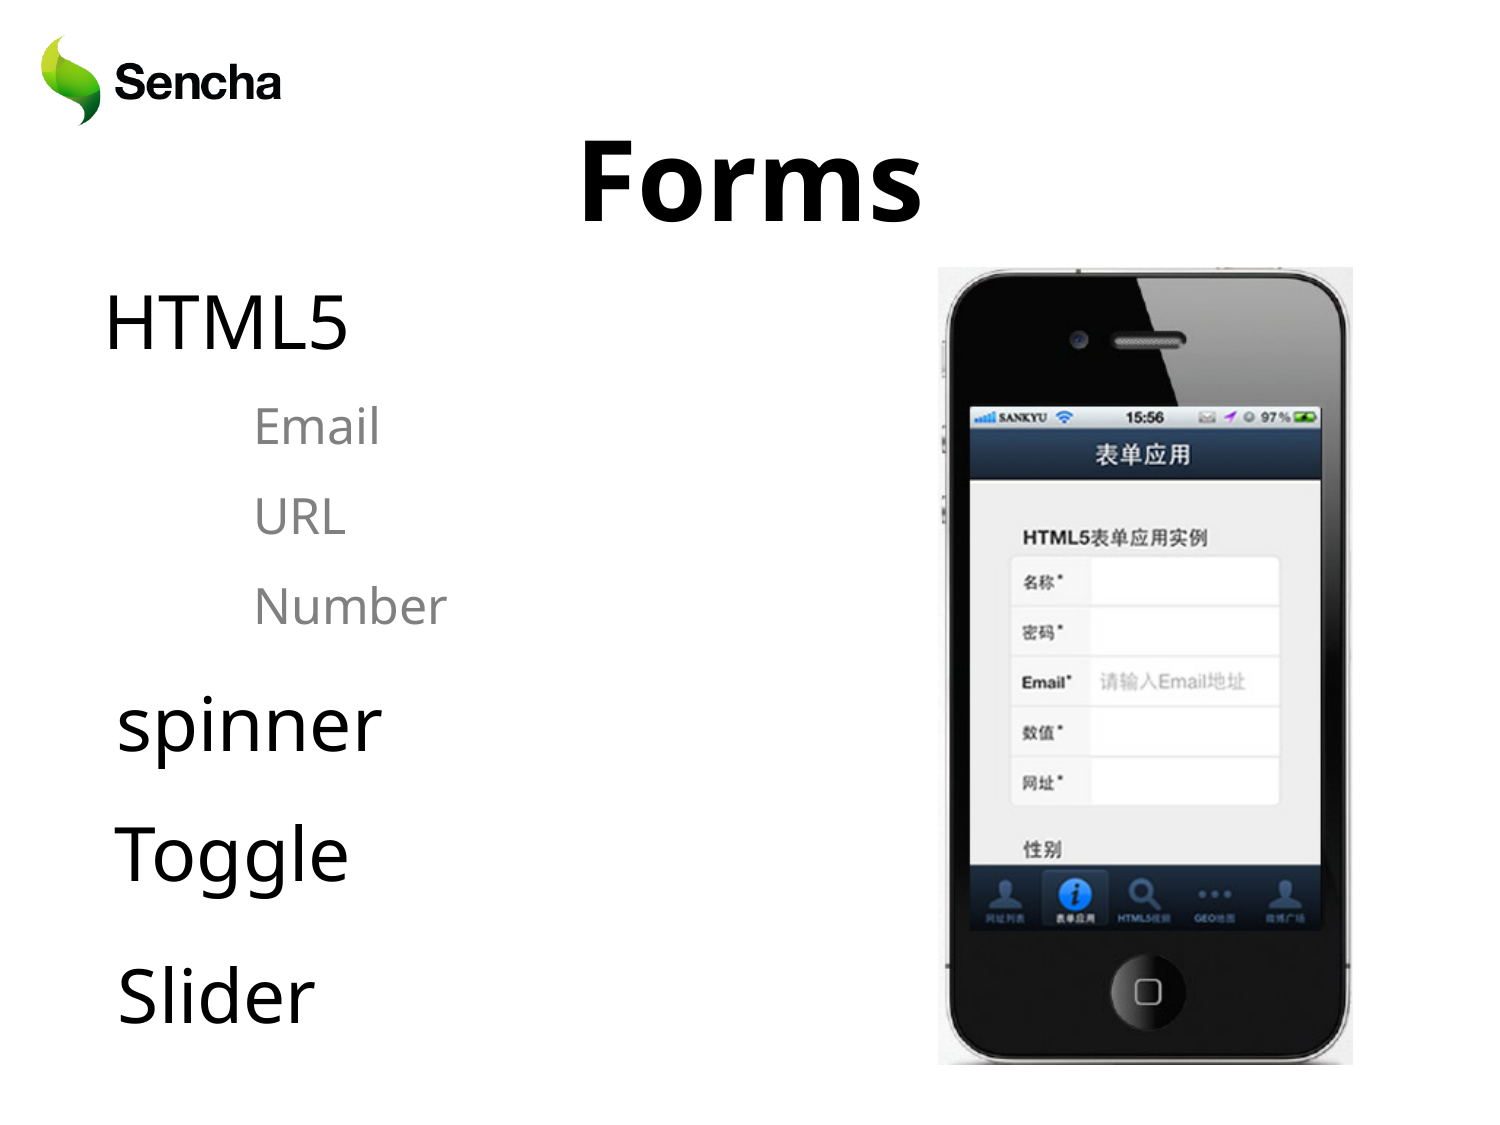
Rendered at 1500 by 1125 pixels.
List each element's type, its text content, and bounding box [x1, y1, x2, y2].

text_box Slider [103, 940, 333, 1046]
picture [41, 35, 281, 126]
text_box Toggle [100, 798, 851, 904]
text_box HTML5 Email URL Number [88, 267, 936, 687]
text_box Forms [560, 101, 940, 252]
picture [938, 266, 1353, 1065]
text_box spinner [101, 668, 399, 774]
